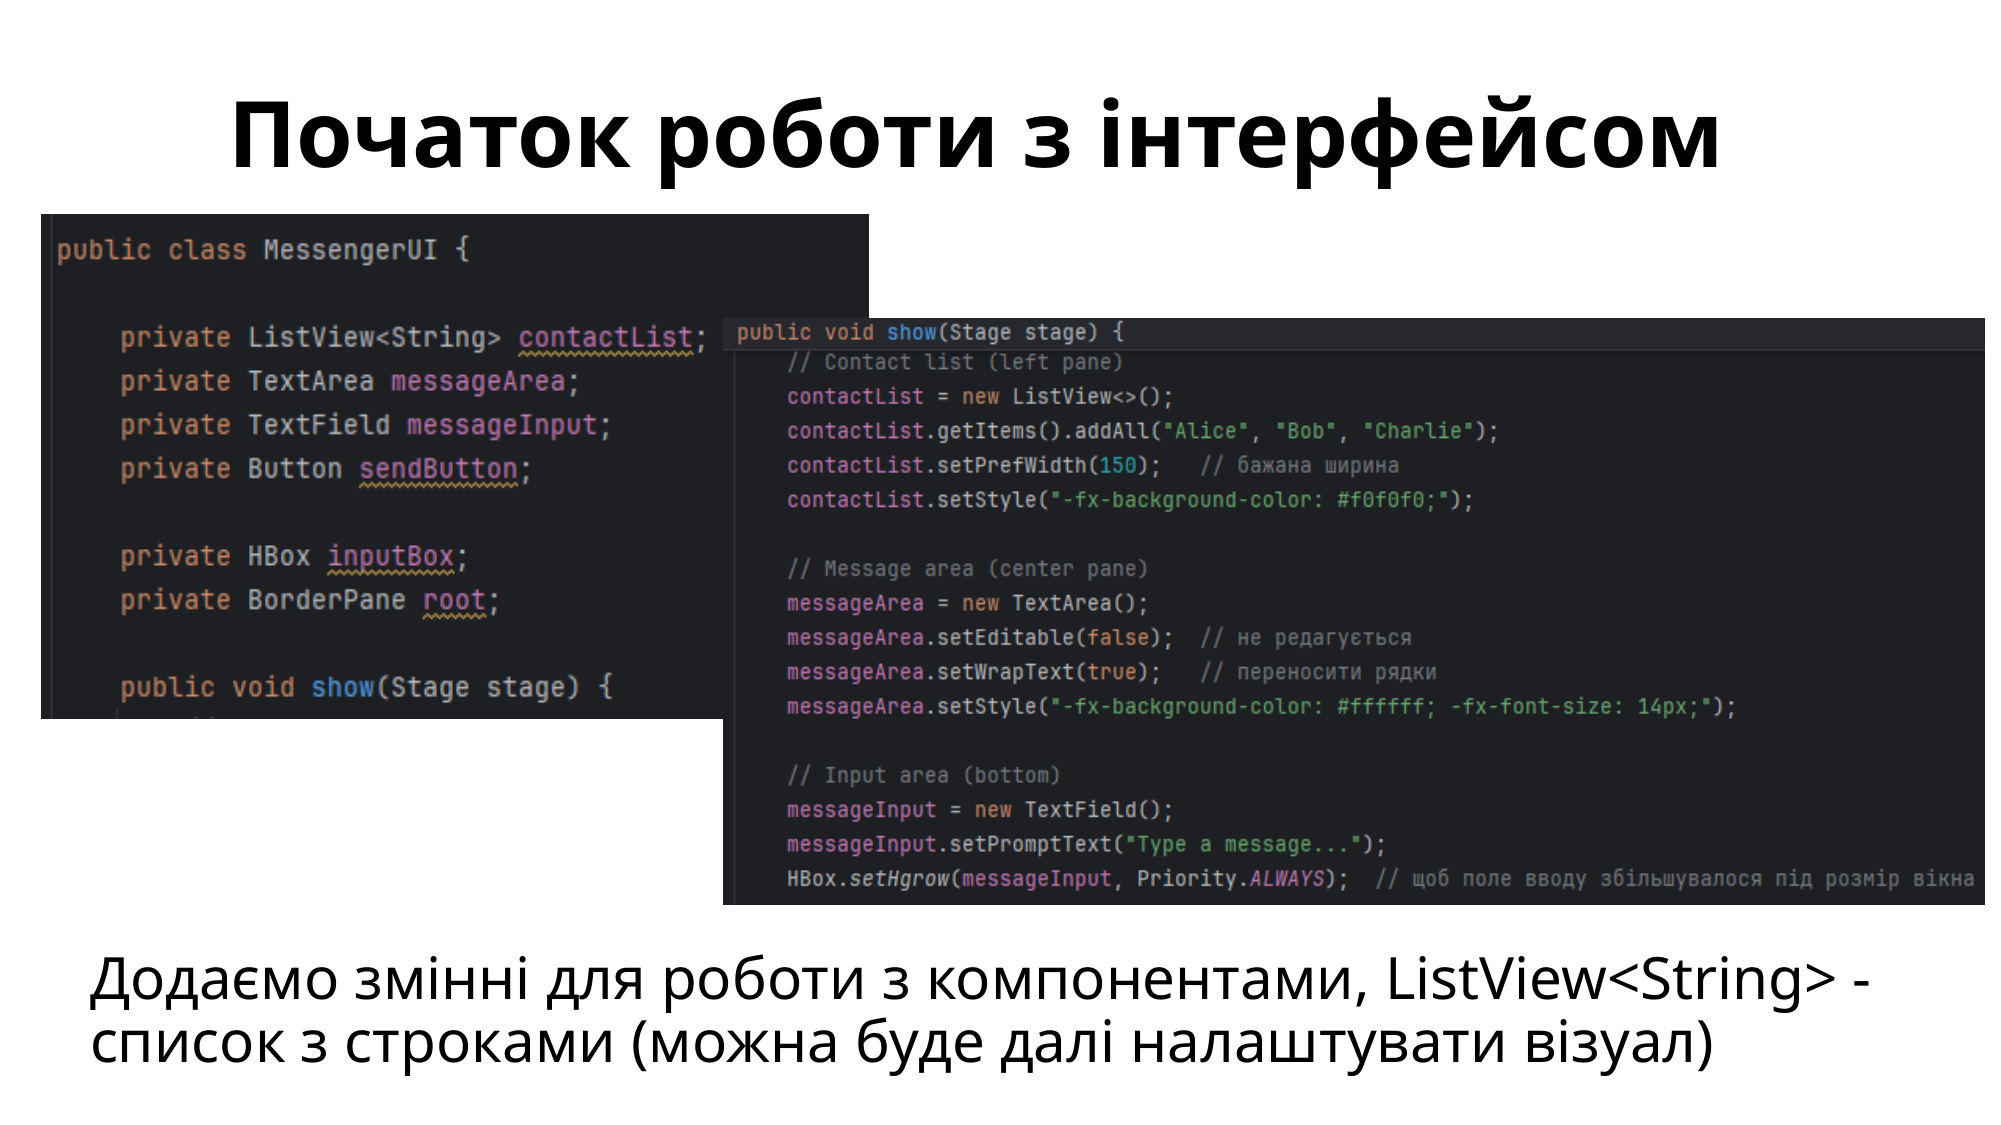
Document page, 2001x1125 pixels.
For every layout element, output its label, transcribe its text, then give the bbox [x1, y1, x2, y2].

list Додаємо змінні для роботи з компонентами, ListView<String> - список з строками (можна буде далі налаштувати візуал) [75, 941, 2000, 1125]
picture [41, 213, 1985, 905]
title Початок роботи з інтерфейсом [114, 28, 1840, 247]
